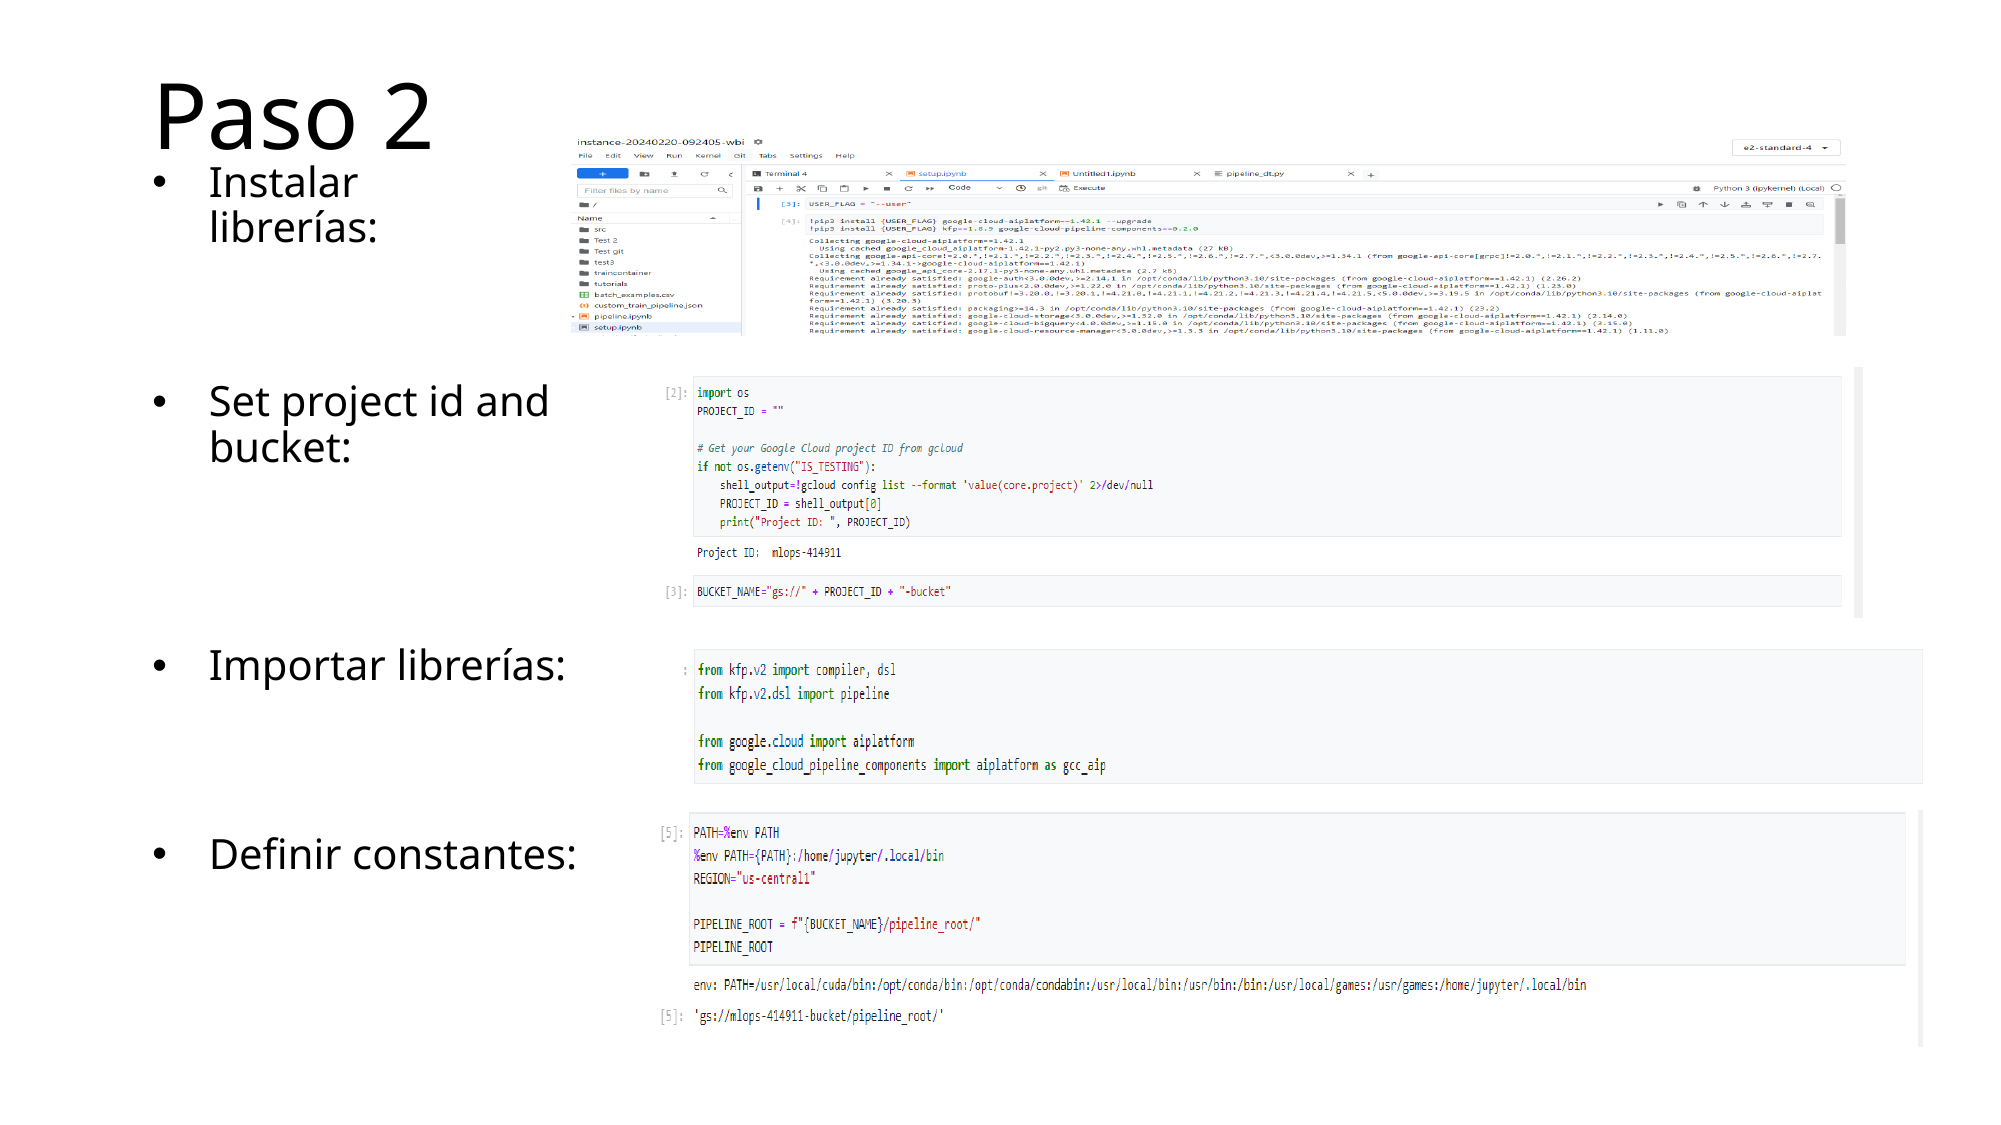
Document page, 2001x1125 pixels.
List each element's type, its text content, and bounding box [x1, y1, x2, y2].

picture [636, 367, 1863, 618]
title Paso 2 [137, 59, 1863, 180]
picture [683, 649, 1923, 792]
text_box Instalar librerías: [137, 153, 514, 260]
picture [571, 132, 1846, 336]
text_box Importar librerías: [137, 614, 673, 721]
picture [647, 810, 1923, 1047]
text_box Definir constantes: [137, 802, 673, 909]
text_box Set project id and bucket: [137, 372, 636, 480]
